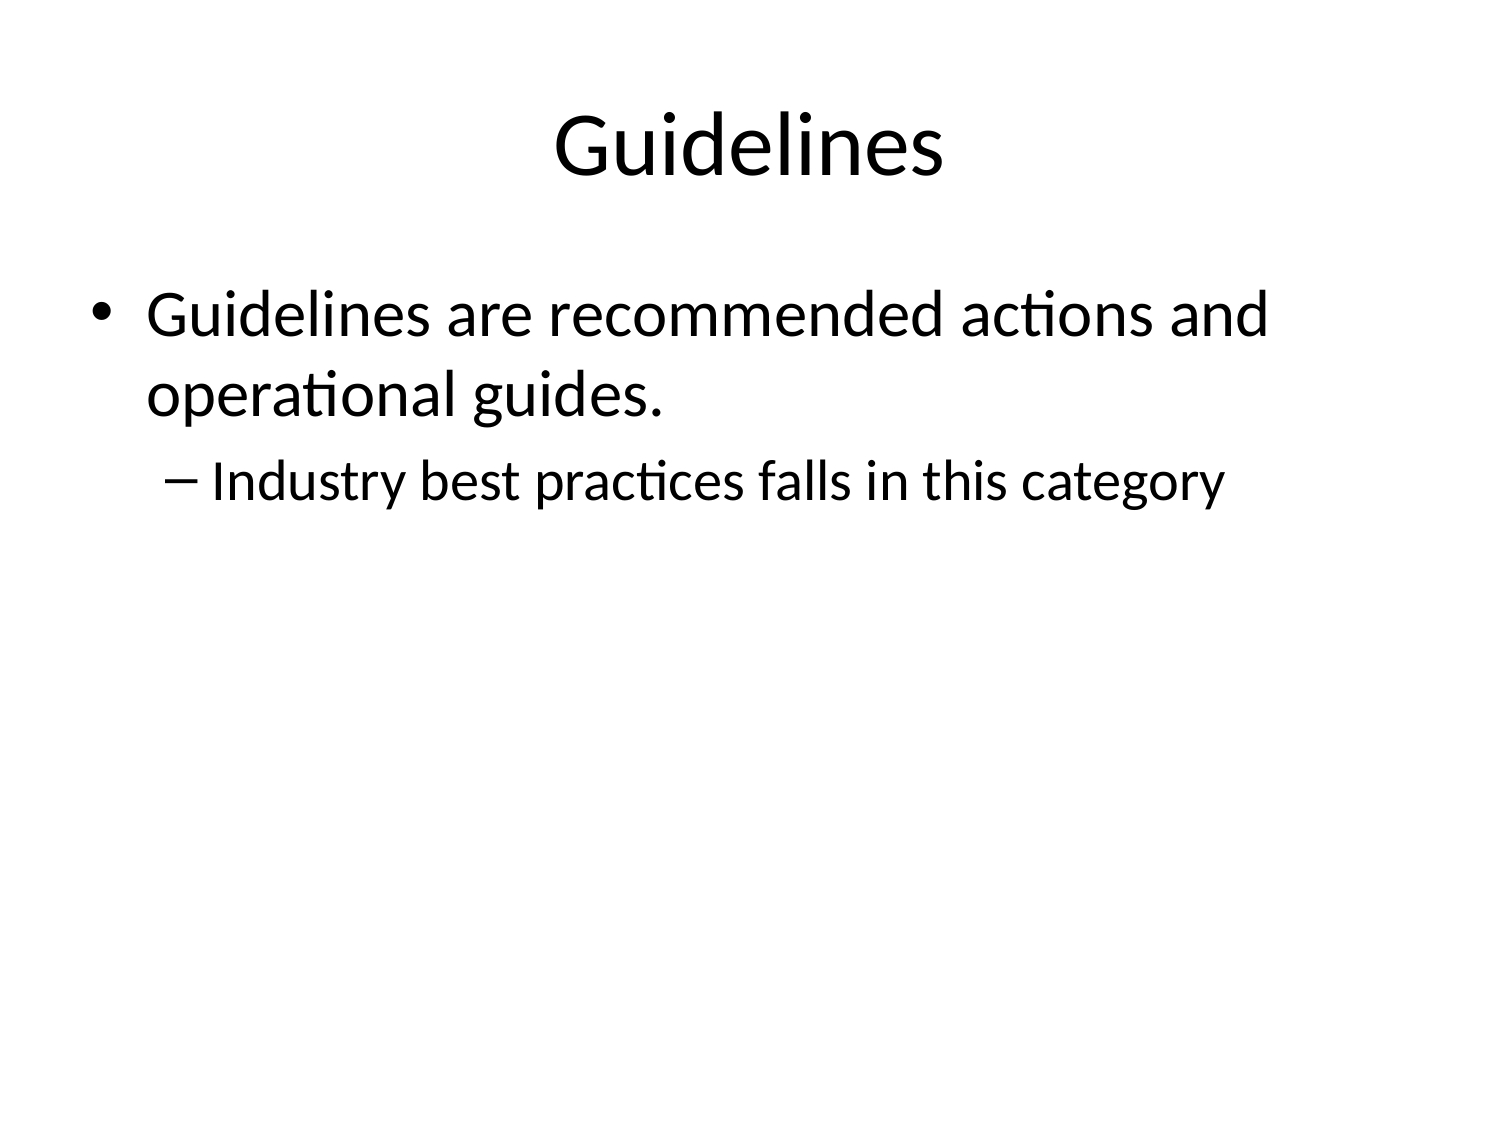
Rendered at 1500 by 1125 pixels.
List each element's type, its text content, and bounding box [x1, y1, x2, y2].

list Guidelines are recommended actions and operational guides. Industry best practices falls in this category [75, 262, 1425, 1005]
title Guidelines [75, 45, 1425, 233]
